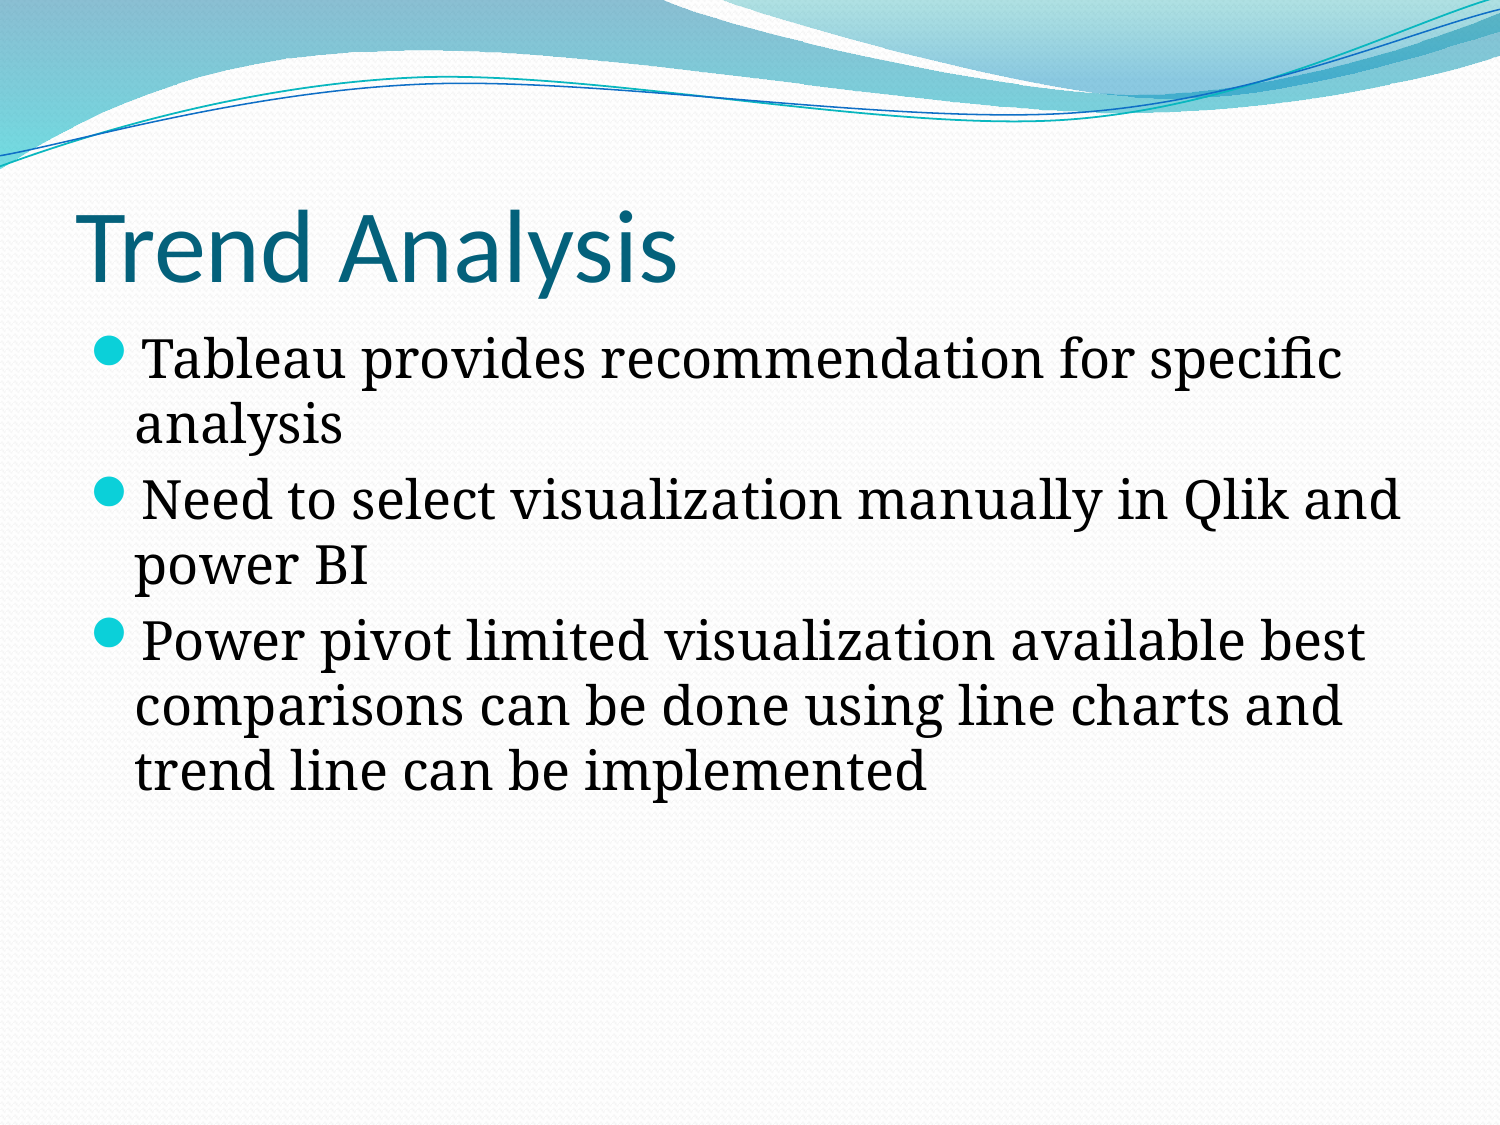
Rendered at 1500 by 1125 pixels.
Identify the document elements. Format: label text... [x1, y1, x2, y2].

list Tableau provides recommendation for specific analysis Need to select visualization manually in Qlik and power BI Power pivot limited visualization available best comparisons can be done using line charts and trend line can be implemented [75, 317, 1425, 1038]
title Trend Analysis [75, 115, 1425, 303]
